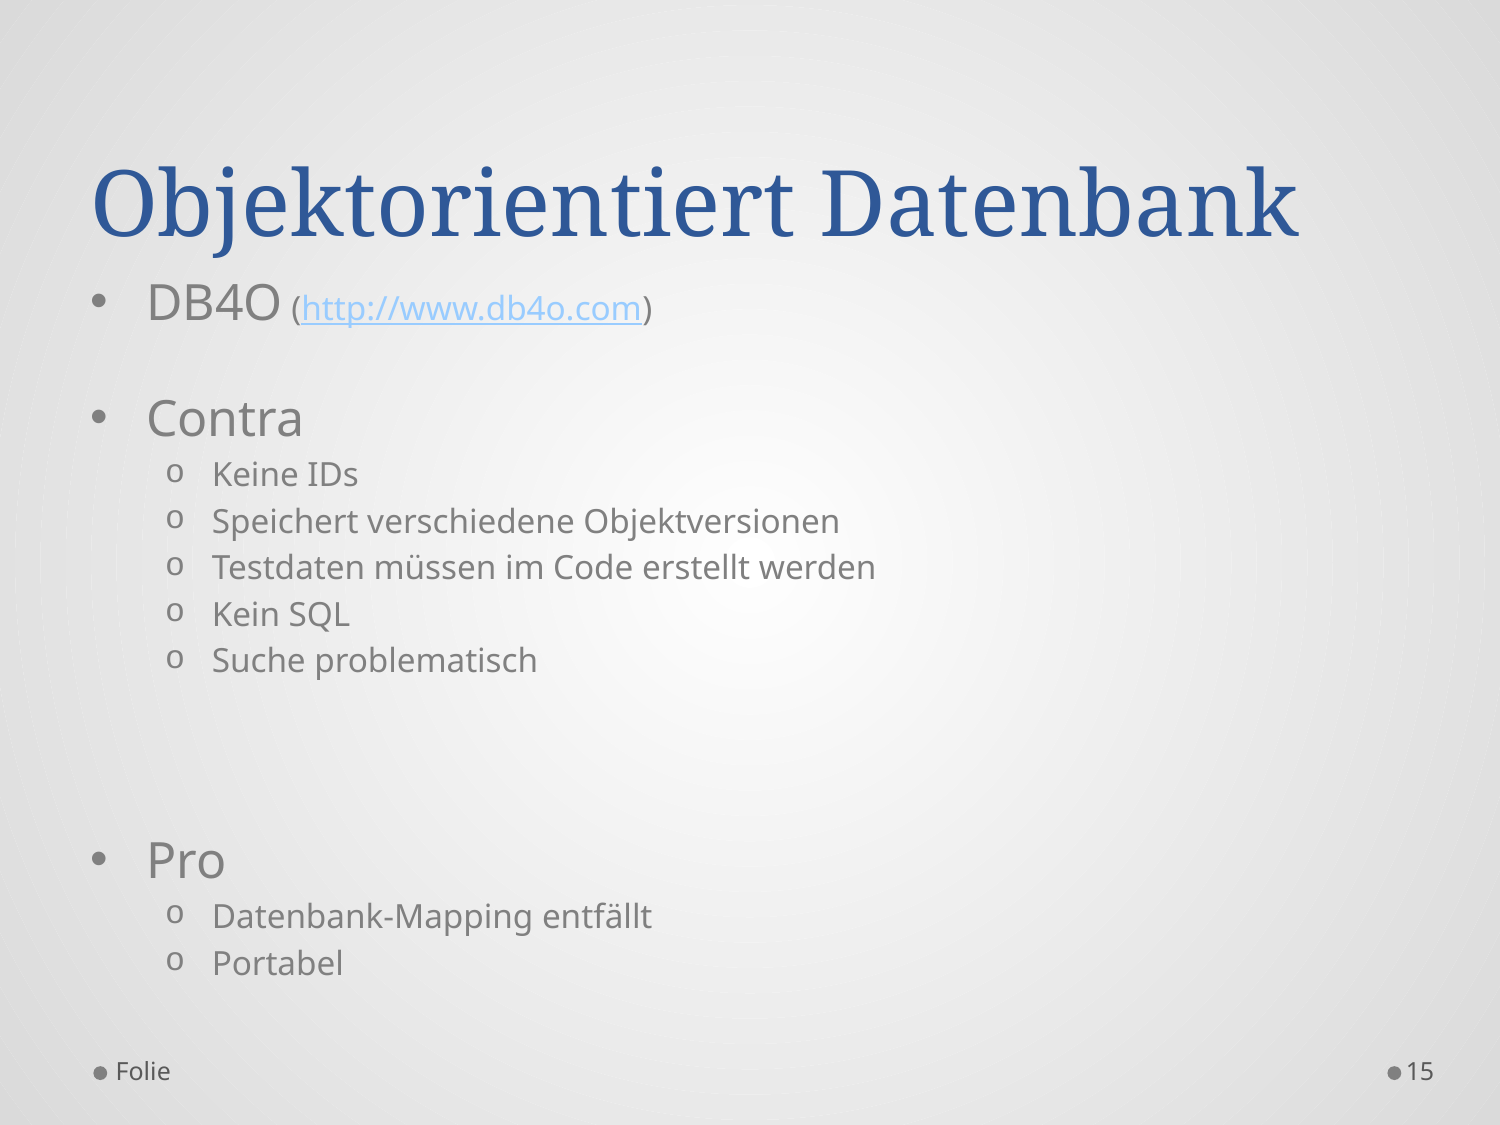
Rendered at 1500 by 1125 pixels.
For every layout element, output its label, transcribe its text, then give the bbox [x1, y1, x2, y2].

slide_number 15 [1401, 1042, 1494, 1103]
footer Folie [108, 1042, 576, 1103]
list DB4O (http://www.db4o.com) Contra Keine IDs Speichert verschiedene Objektversionen Testdaten müssen im Code erstellt werden Kein SQL Suche problematisch Pro Datenbank-Mapping entfällt Portabel [75, 262, 1425, 1005]
title Objektorientiert Datenbank [75, 0, 1425, 262]
